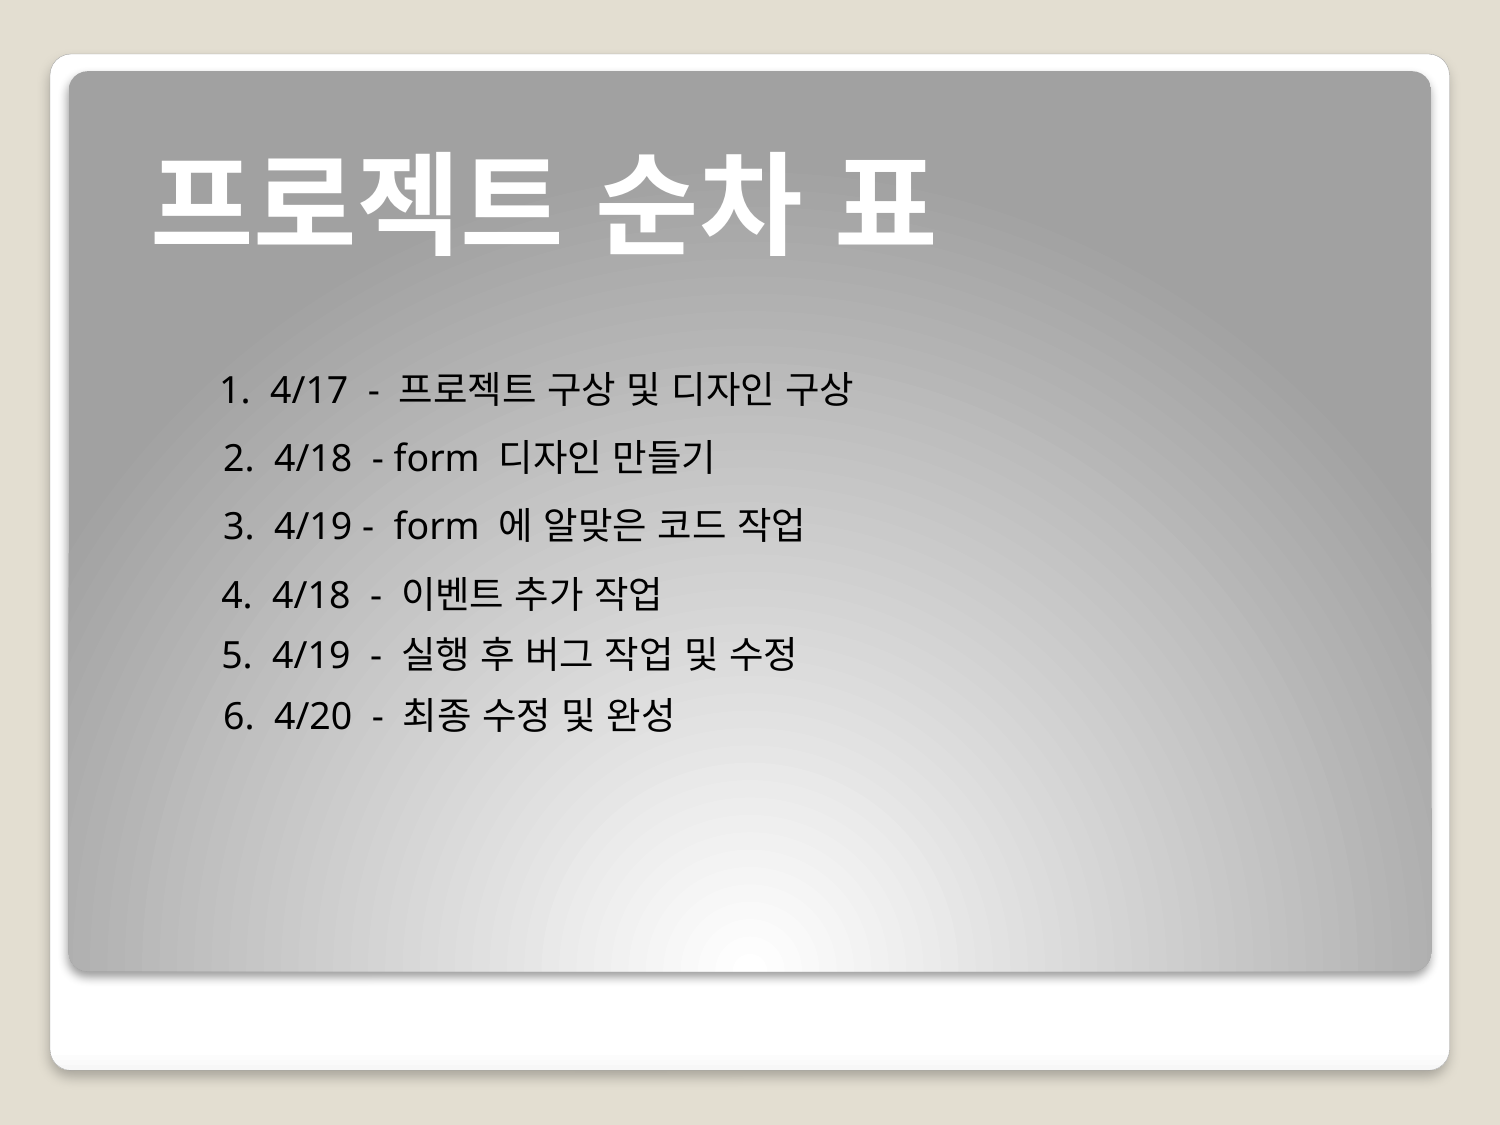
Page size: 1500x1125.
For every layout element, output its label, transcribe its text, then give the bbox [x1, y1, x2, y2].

text_box 2. 4/18 - form 디자인 만들기 [208, 426, 1130, 487]
text_box 6. 4/20 - 최종 수정 및 완성 [208, 684, 1130, 745]
text_box 3. 4/19 - form 에 알맞은 코드 작업 [208, 495, 1130, 555]
text_box 5. 4/19 - 실행 후 버그 작업 및 수정 [206, 623, 1128, 684]
text_box 1. 4/17 - 프로젝트 구상 및 디자인 구상 [204, 358, 1126, 419]
text_box 프로젝트 순차 표 [135, 127, 1199, 277]
text_box 4. 4/18 - 이벤트 추가 작업 [206, 563, 1128, 623]
